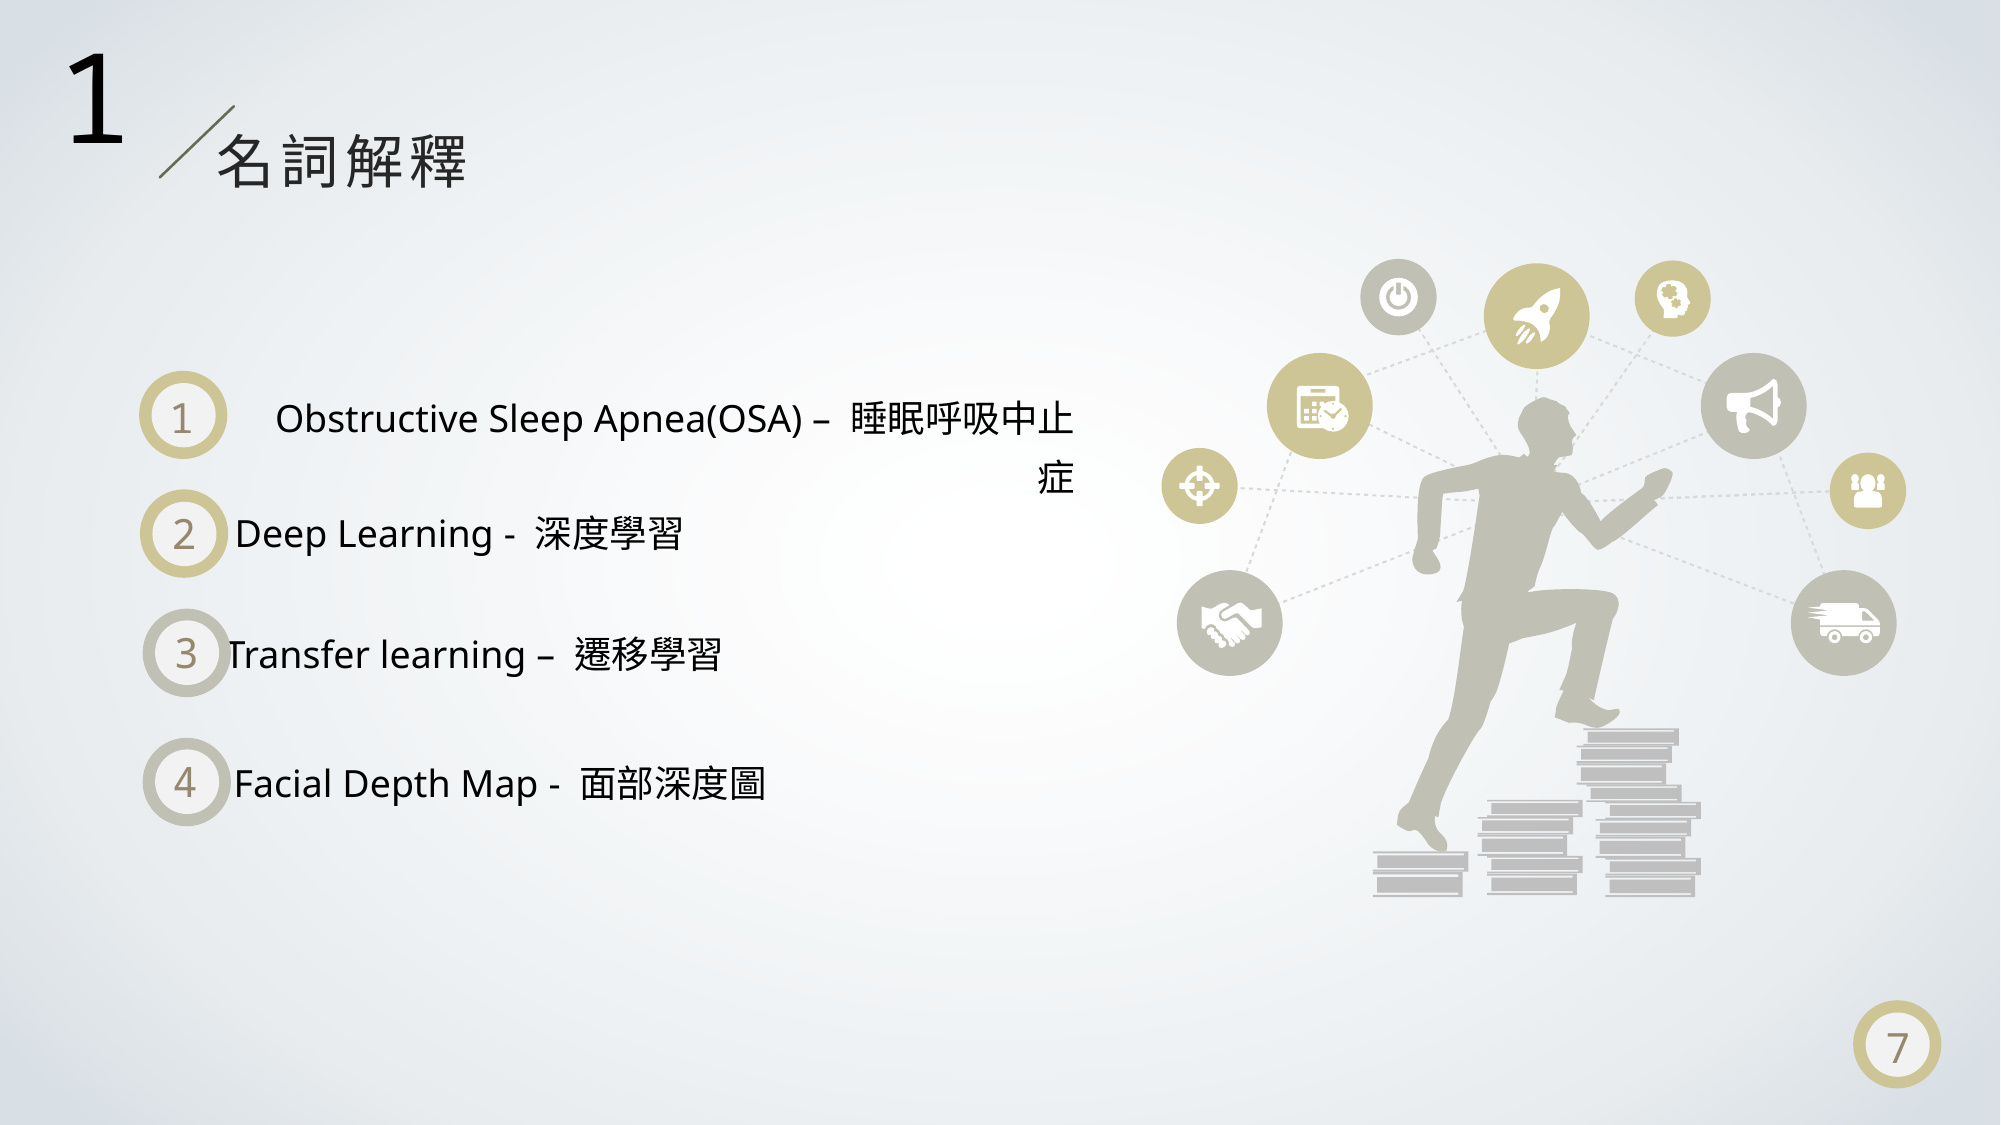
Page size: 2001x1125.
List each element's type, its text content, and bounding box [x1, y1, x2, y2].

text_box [142, 737, 231, 827]
text_box Transfer learning – 遷移學習 [231, 610, 739, 684]
text_box Obstructive Sleep Apnea(OSA) – 睡眠呼吸中止症 [238, 374, 1090, 507]
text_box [142, 608, 231, 698]
text_box 1 [42, 10, 214, 176]
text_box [159, 106, 234, 178]
text_box 名詞解釋 [201, 117, 484, 203]
text_box [1554, 682, 1620, 728]
text_box Facial Depth Map - 面部深度圖 [231, 739, 782, 813]
picture [0, 0, 2001, 1125]
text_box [139, 489, 229, 578]
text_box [1372, 728, 1701, 898]
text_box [139, 370, 228, 460]
text_box Deep Learning - 深度學習 [112, 488, 700, 563]
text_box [1853, 1000, 1942, 1089]
text_box [1441, 682, 1500, 728]
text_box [1157, 255, 1910, 682]
